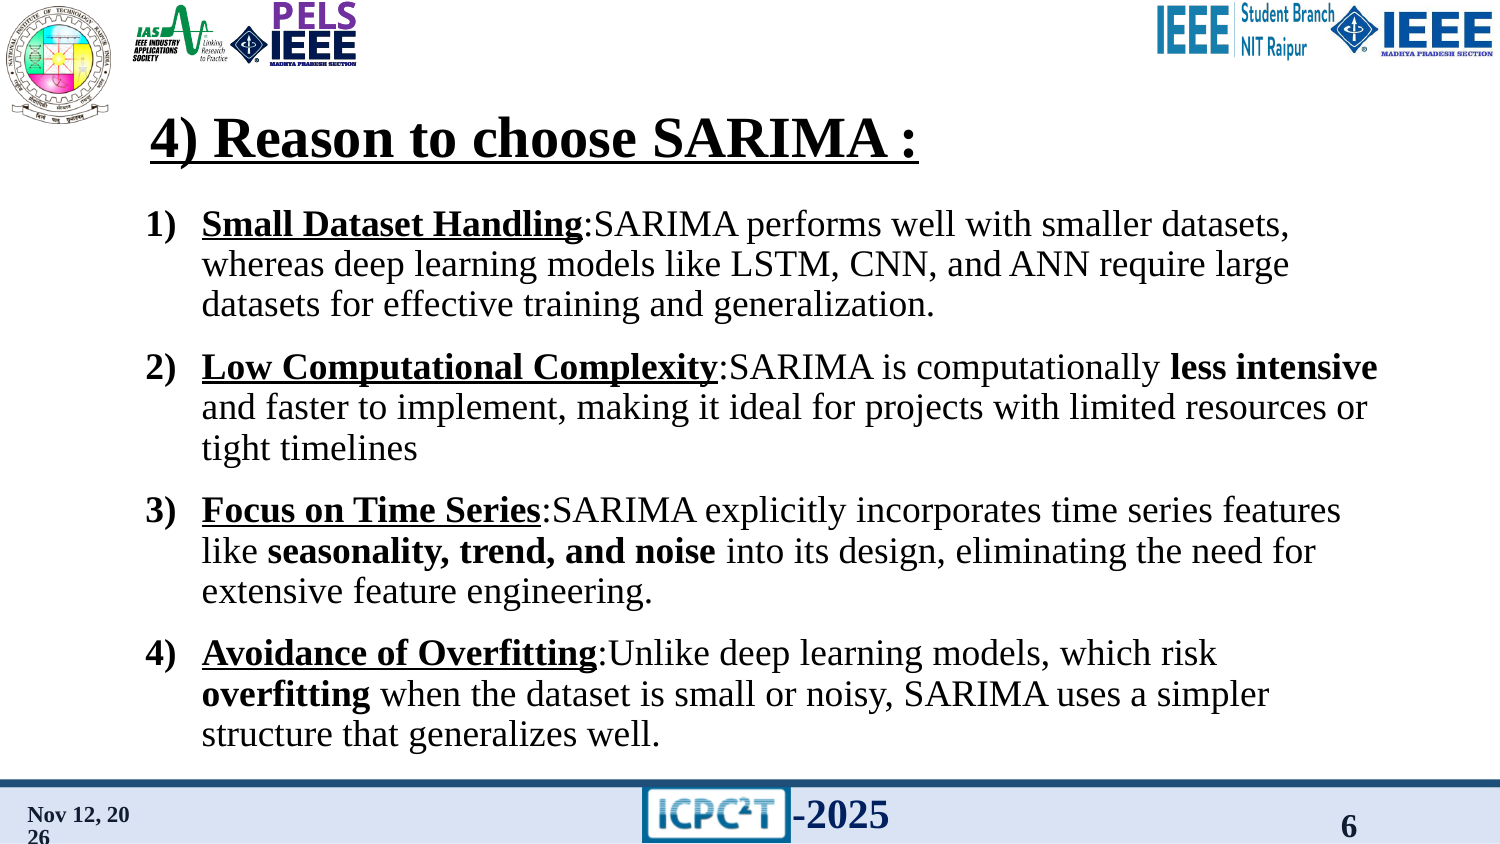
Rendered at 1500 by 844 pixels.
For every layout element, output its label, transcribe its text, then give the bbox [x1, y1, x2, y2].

title 4) Reason to choose SARIMA : [135, 32, 1327, 178]
list Small Dataset Handling:SARIMA performs well with smaller datasets, whereas deep learning models like LSTM, CNN, and ANN require large datasets for effective training and generalization. Low Computational Complexity:SARIMA is computationally less intensive and faster to implement, making it ideal for projects with limited resources or tight timelines Focus on Time Series:SARIMA explicitly incorporates time series features like seasonality, trend, and noise into its design, eliminating the need for extensive feature engineering. Avoidance of Overfitting:Unlike deep learning models, which risk overfitting when the dataset is small or noisy, SARIMA uses a simpler structure that generalizes well. [145, 196, 1383, 692]
slide_number 21-Jan-25 [12, 792, 146, 838]
picture [648, 789, 785, 838]
picture [6, 6, 111, 124]
picture [128, 0, 232, 66]
slide_number 6 [1326, 796, 1488, 842]
picture [1156, 2, 1500, 62]
